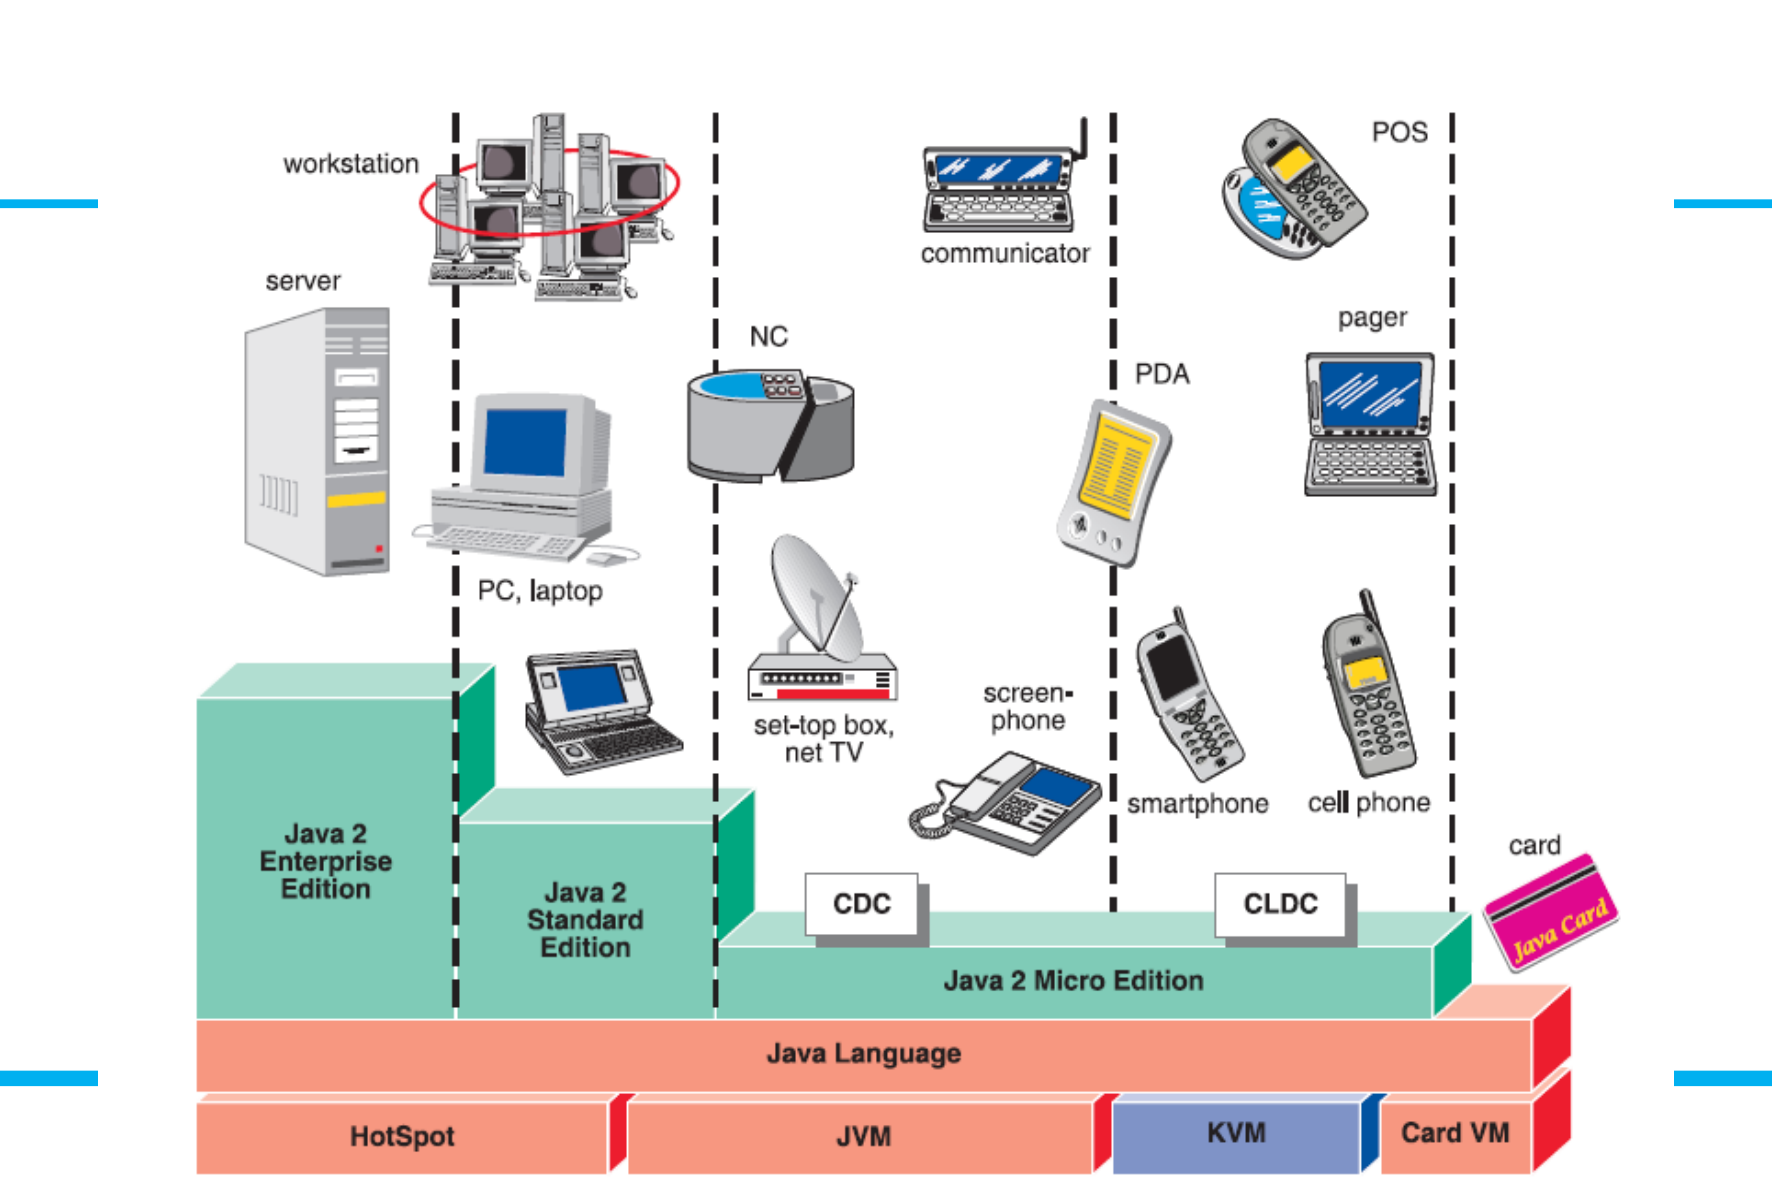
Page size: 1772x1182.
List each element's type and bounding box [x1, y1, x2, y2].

picture [98, 0, 1674, 1182]
